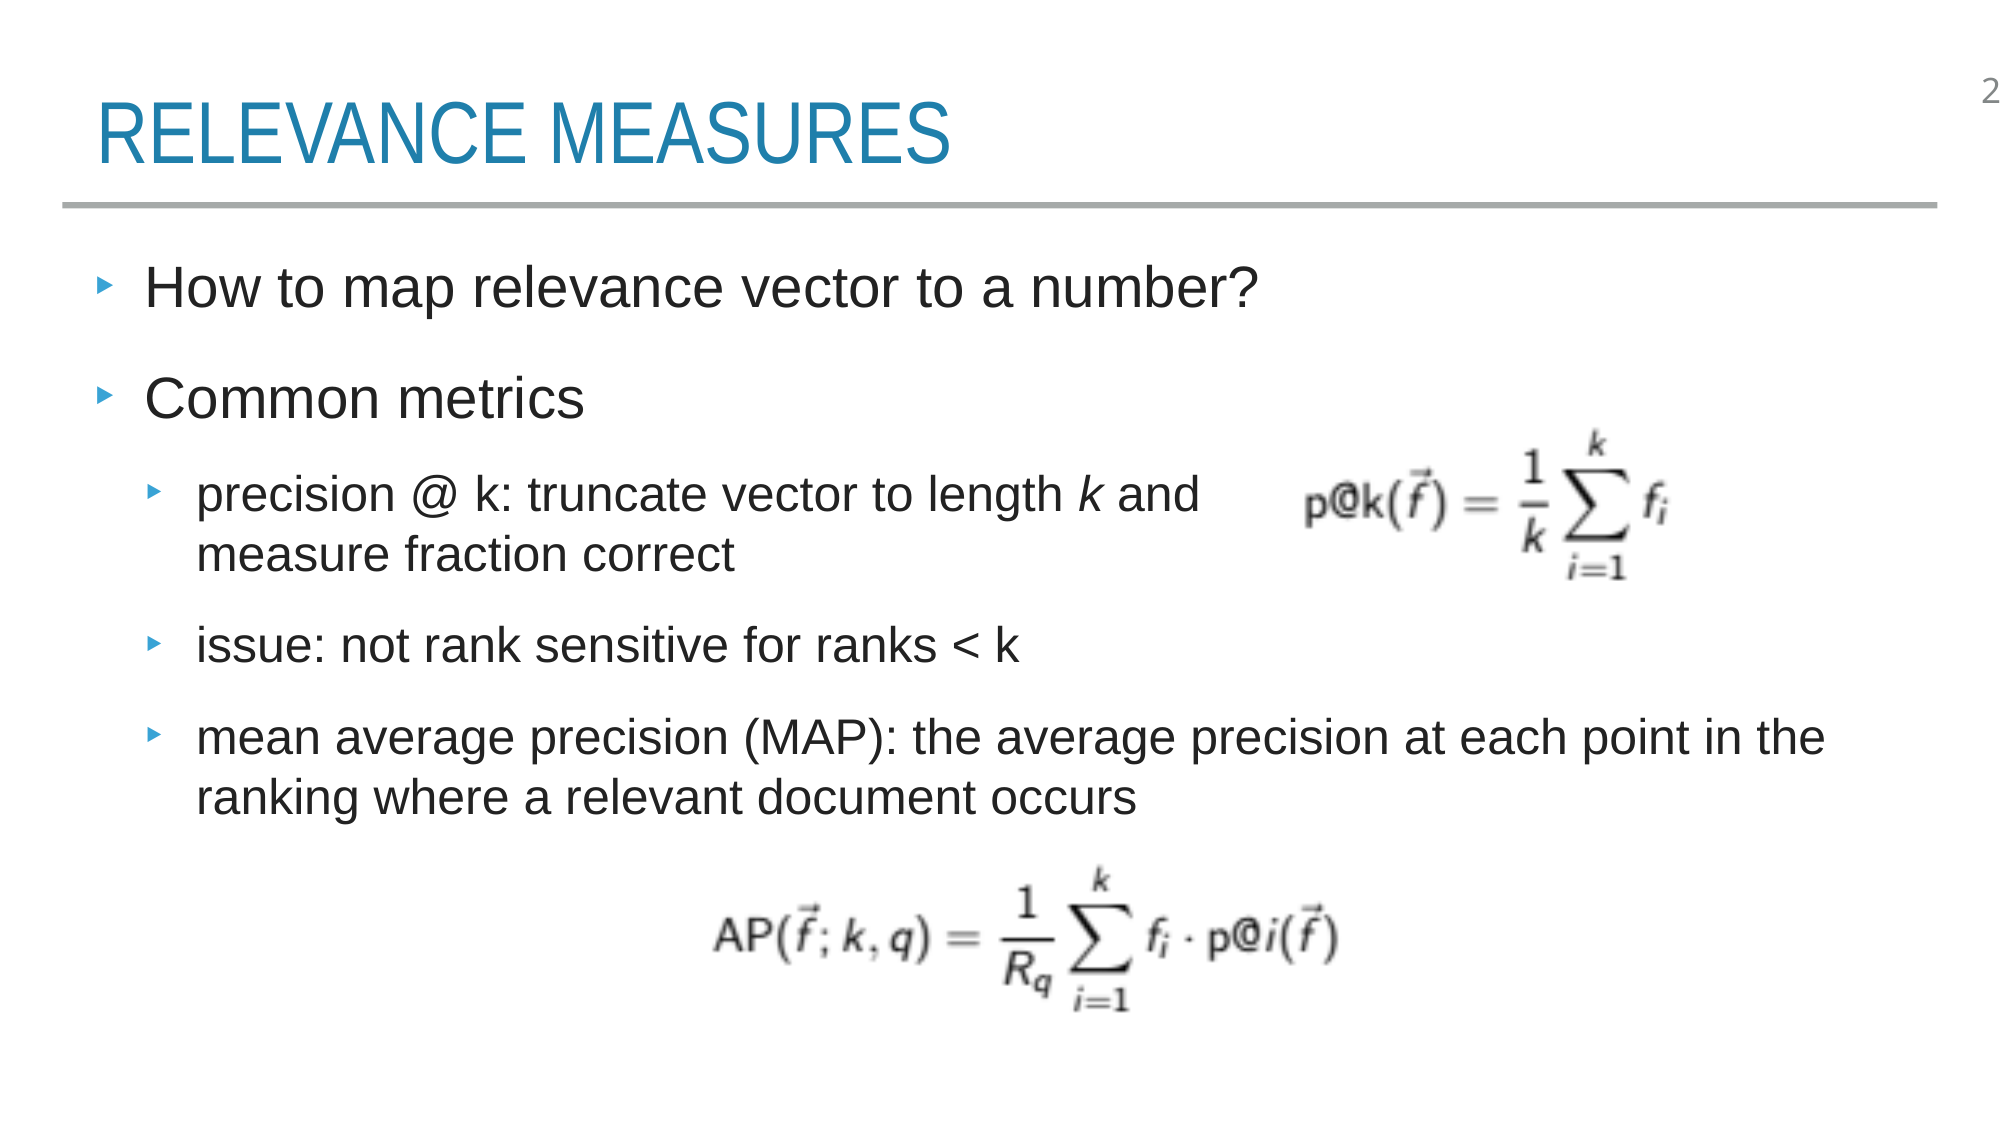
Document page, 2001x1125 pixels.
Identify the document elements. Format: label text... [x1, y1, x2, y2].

picture [674, 849, 1378, 1040]
picture [1256, 380, 1709, 605]
list How to map relevance vector to a number? Common metrics precision @ k: truncate vector to length k and measure fraction correct issue: not rank sensitive for ranks < k mean average precision (MAP): the average precision at each point in the ranking where a relevant document occurs [84, 240, 1961, 1067]
title relevance measures [87, 0, 1964, 190]
